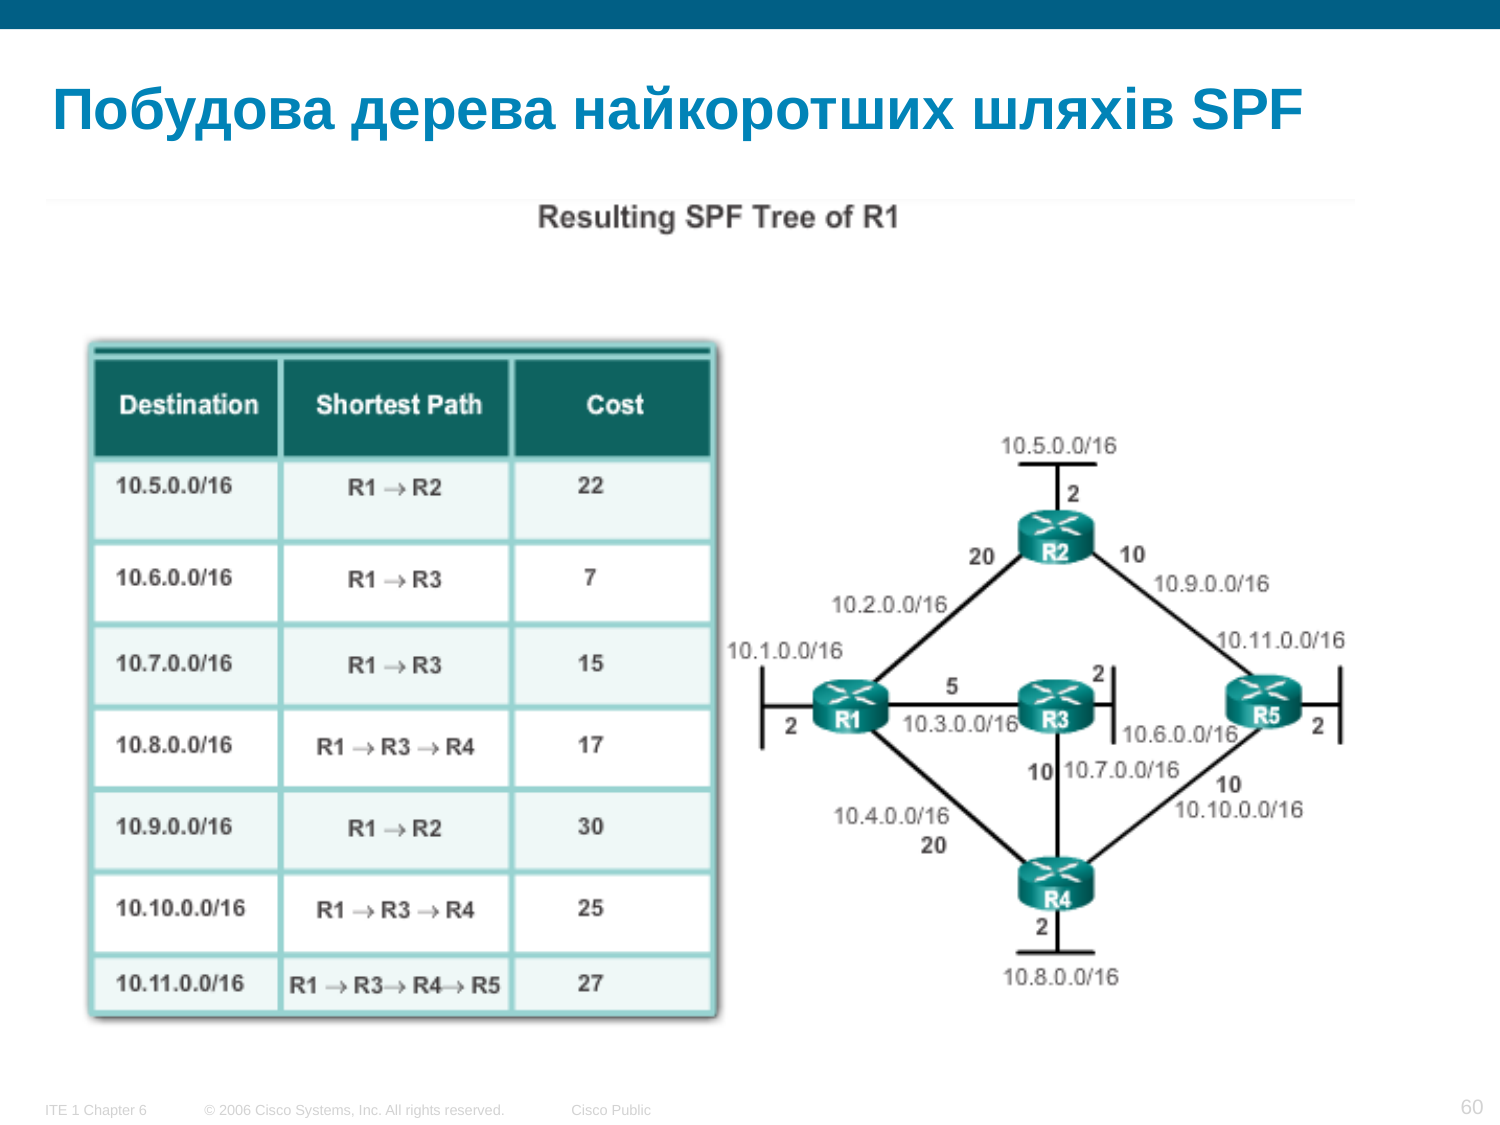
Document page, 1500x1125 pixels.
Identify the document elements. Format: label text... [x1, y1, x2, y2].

picture [46, 198, 1355, 1065]
title Побудова дерева найкоротших шляхів SPF [38, 31, 1426, 149]
